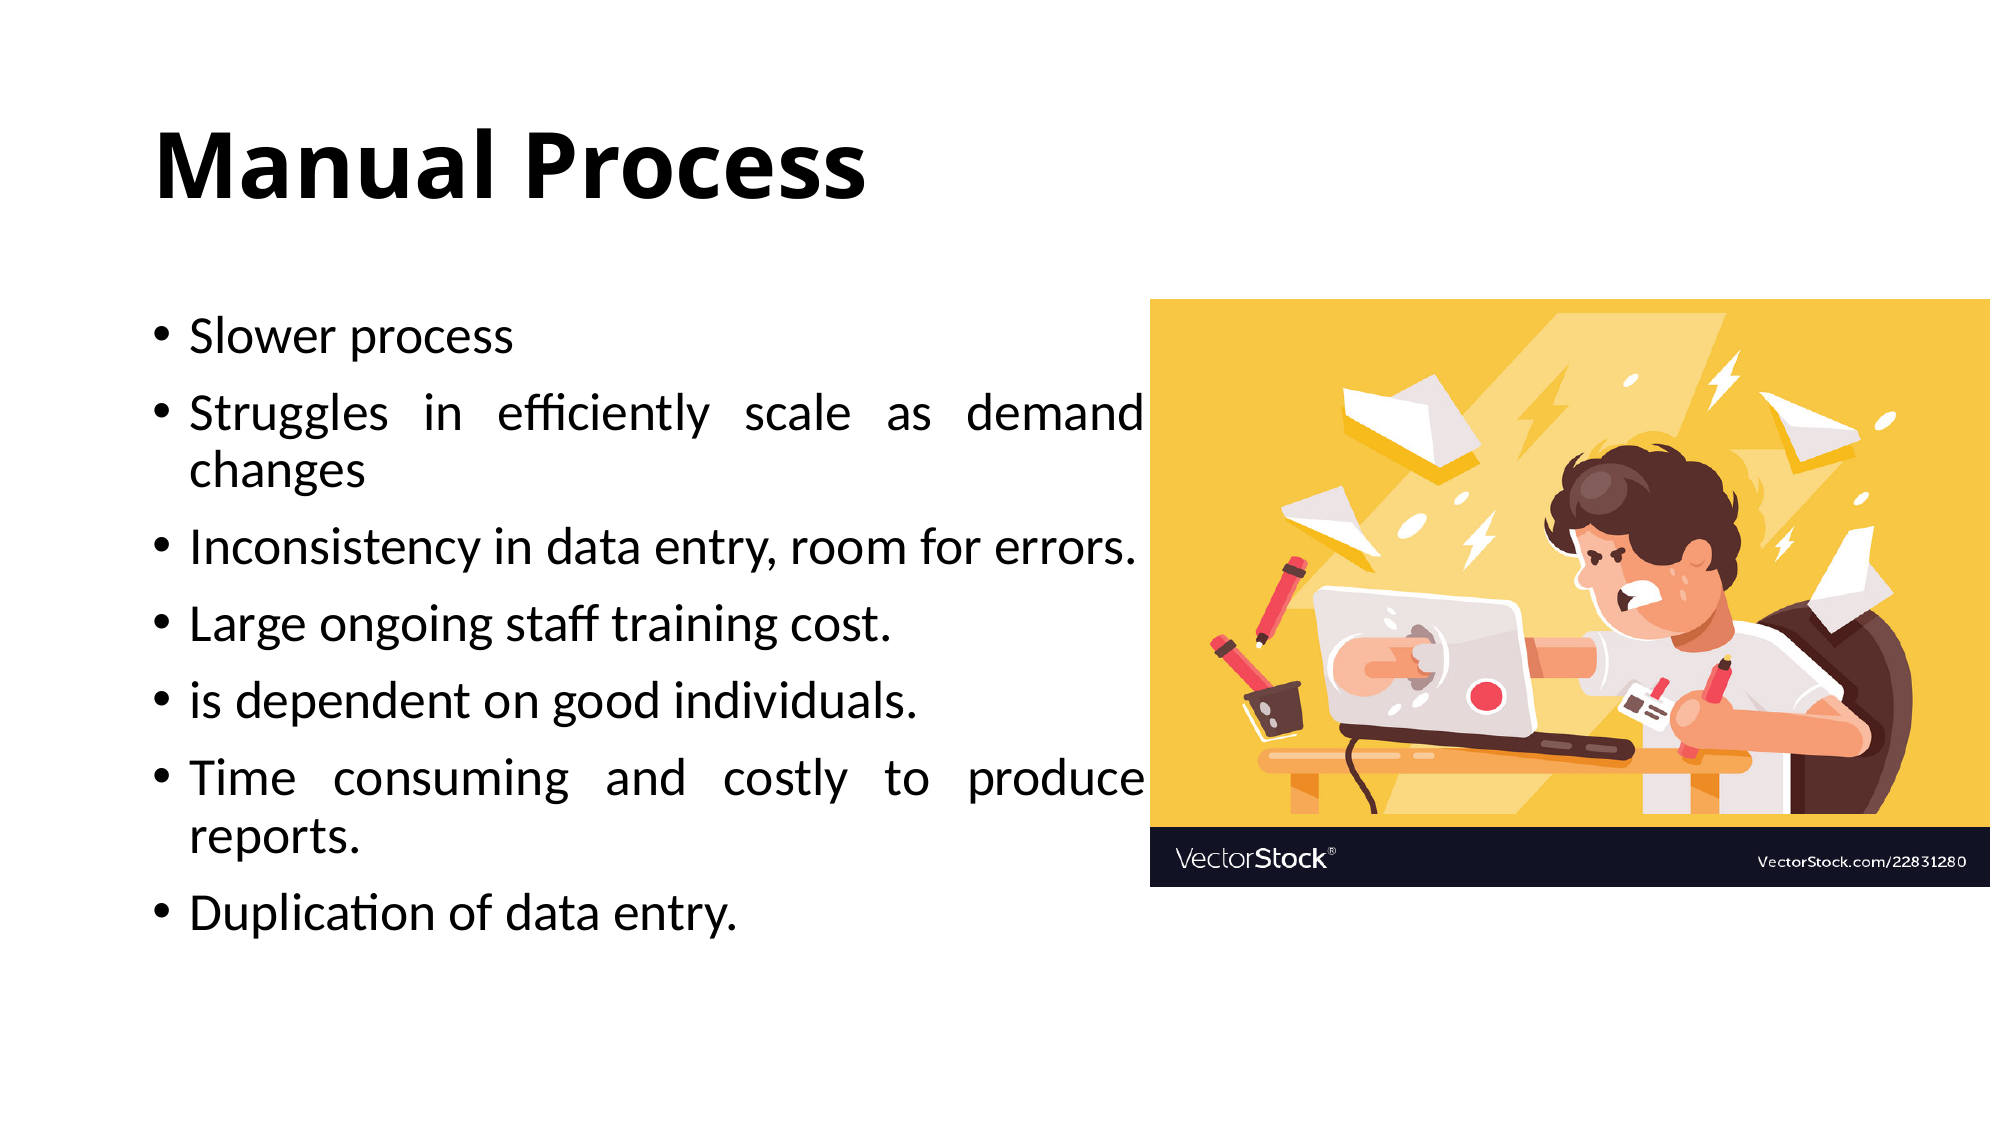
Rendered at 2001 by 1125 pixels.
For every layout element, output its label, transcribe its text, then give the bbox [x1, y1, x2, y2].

picture [1150, 299, 1990, 887]
list Slower process Struggles in efficiently scale as demand changes Inconsistency in data entry, room for errors. Large ongoing staff training cost. is dependent on good individuals. Time consuming and costly to produce reports. Duplication of data entry. [137, 299, 1162, 1014]
title Manual Process [137, 59, 1863, 278]
